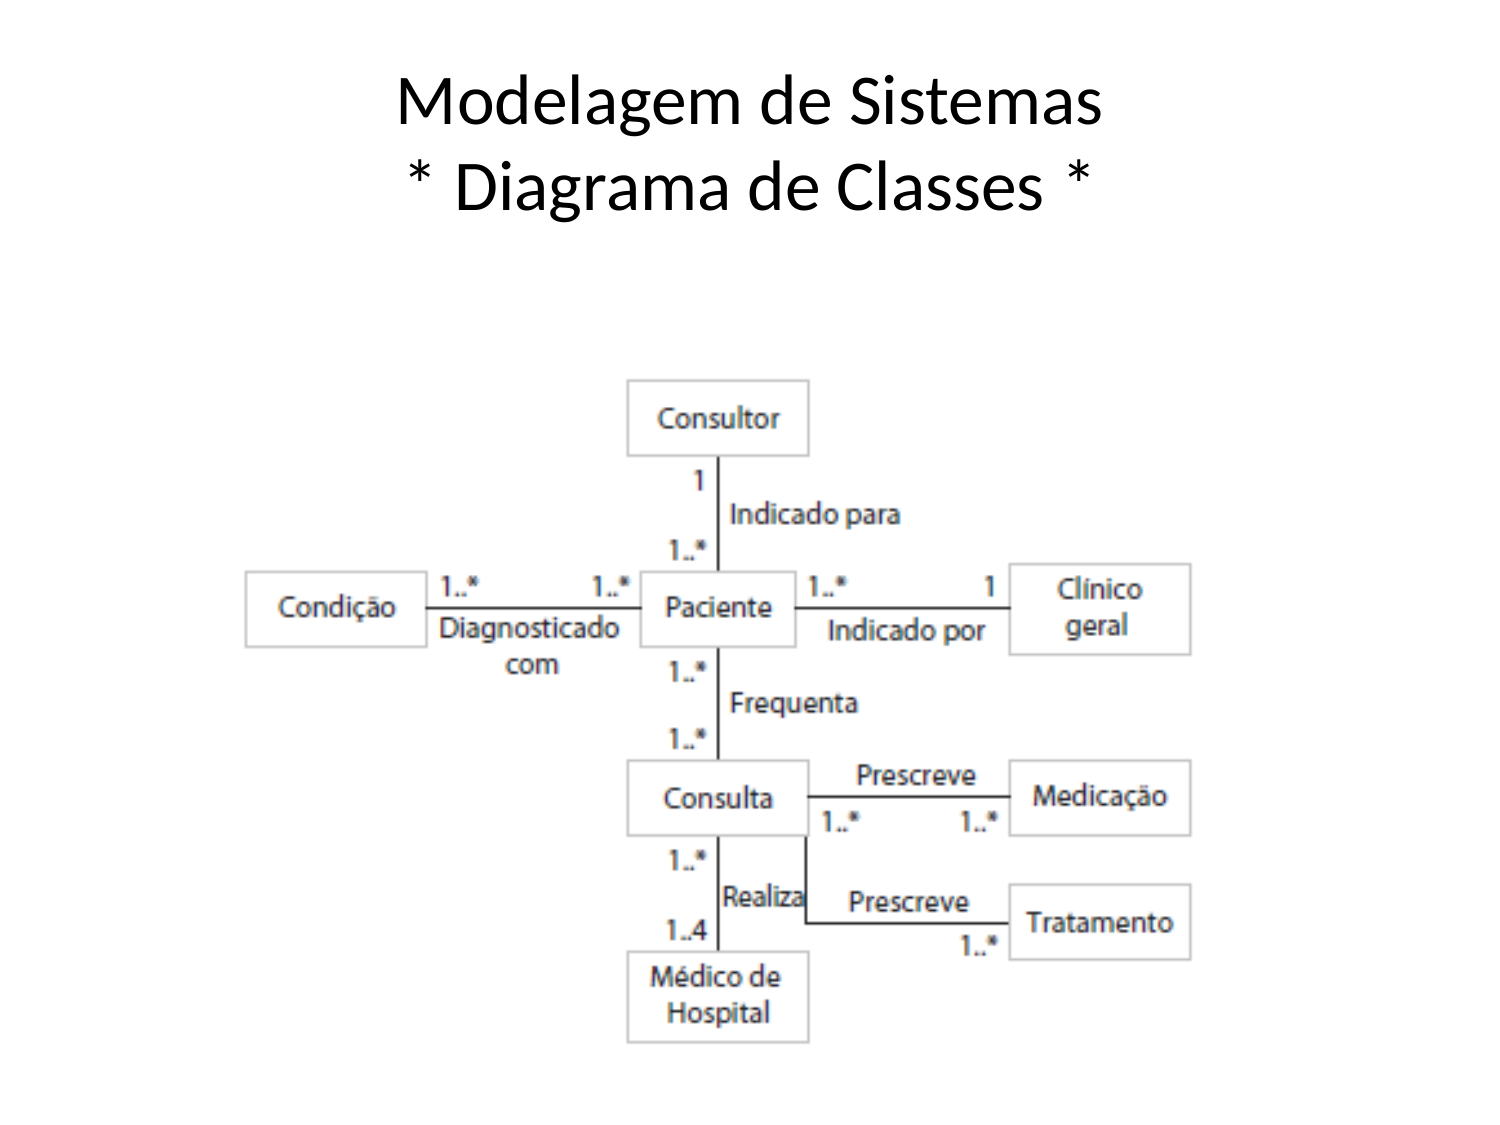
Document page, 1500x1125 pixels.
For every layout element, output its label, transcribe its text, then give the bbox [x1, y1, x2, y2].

picture [198, 344, 1276, 1065]
title Modelagem de Sistemas * Diagrama de Classes * [75, 45, 1425, 233]
